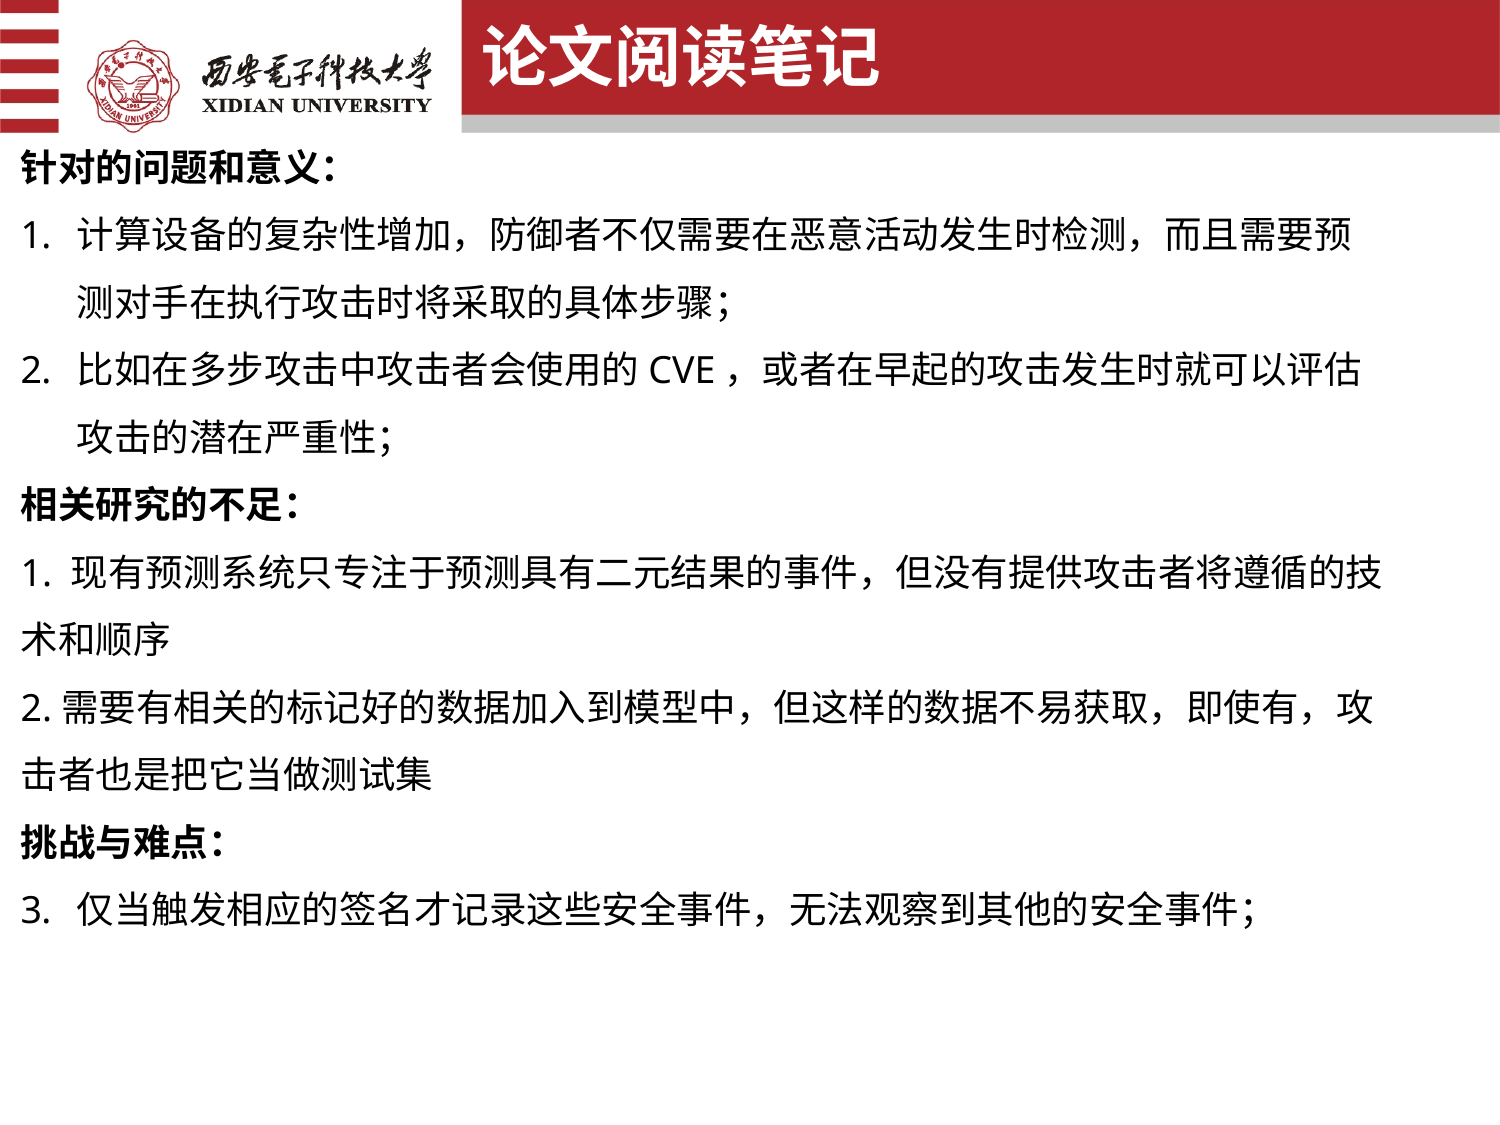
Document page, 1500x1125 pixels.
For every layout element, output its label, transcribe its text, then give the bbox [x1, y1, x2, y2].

picture [0, 0, 1500, 1125]
text_box 针对的问题和意义： 计算设备的复杂性增加，防御者不仅需要在恶意活动发生时检测，而且需要预测对手在执行攻击时将采取的具体步骤； 比如在多步攻击中攻击者会使用的CVE，或者在早起的攻击发生时就可以评估攻击的潜在严重性； 相关研究的不足： 1. 现有预测系统只专注于预测具有二元结果的事件，但没有提供攻击者将遵循的技术和顺序 2.需要有相关的标记好的数据加入到模型中，但这样的数据不易获取，即使有，攻击者也是把它当做测试集 挑战与难点： 仅当触发相应的签名才记录这些安全事件，无法观察到其他的安全事件； [5, 113, 1400, 939]
text_box 论文阅读笔记 [466, 7, 1105, 102]
